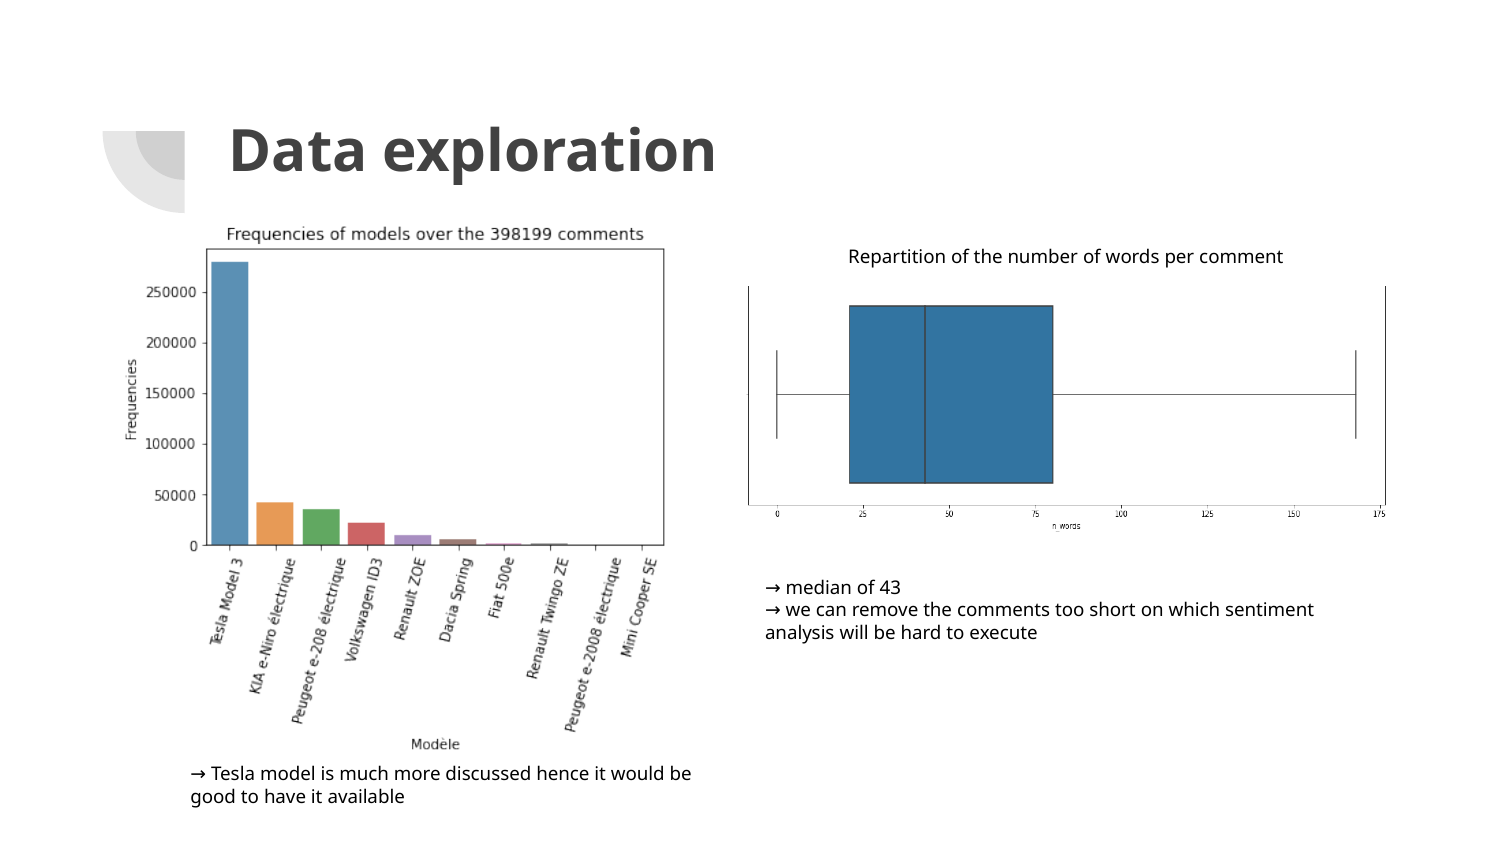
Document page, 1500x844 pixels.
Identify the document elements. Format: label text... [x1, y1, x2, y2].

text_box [739, 233, 1392, 660]
picture [116, 217, 673, 762]
title Data exploration [213, 98, 1368, 263]
text_box → Tesla model is much more discussed hence it would be good to have it available [175, 746, 722, 822]
